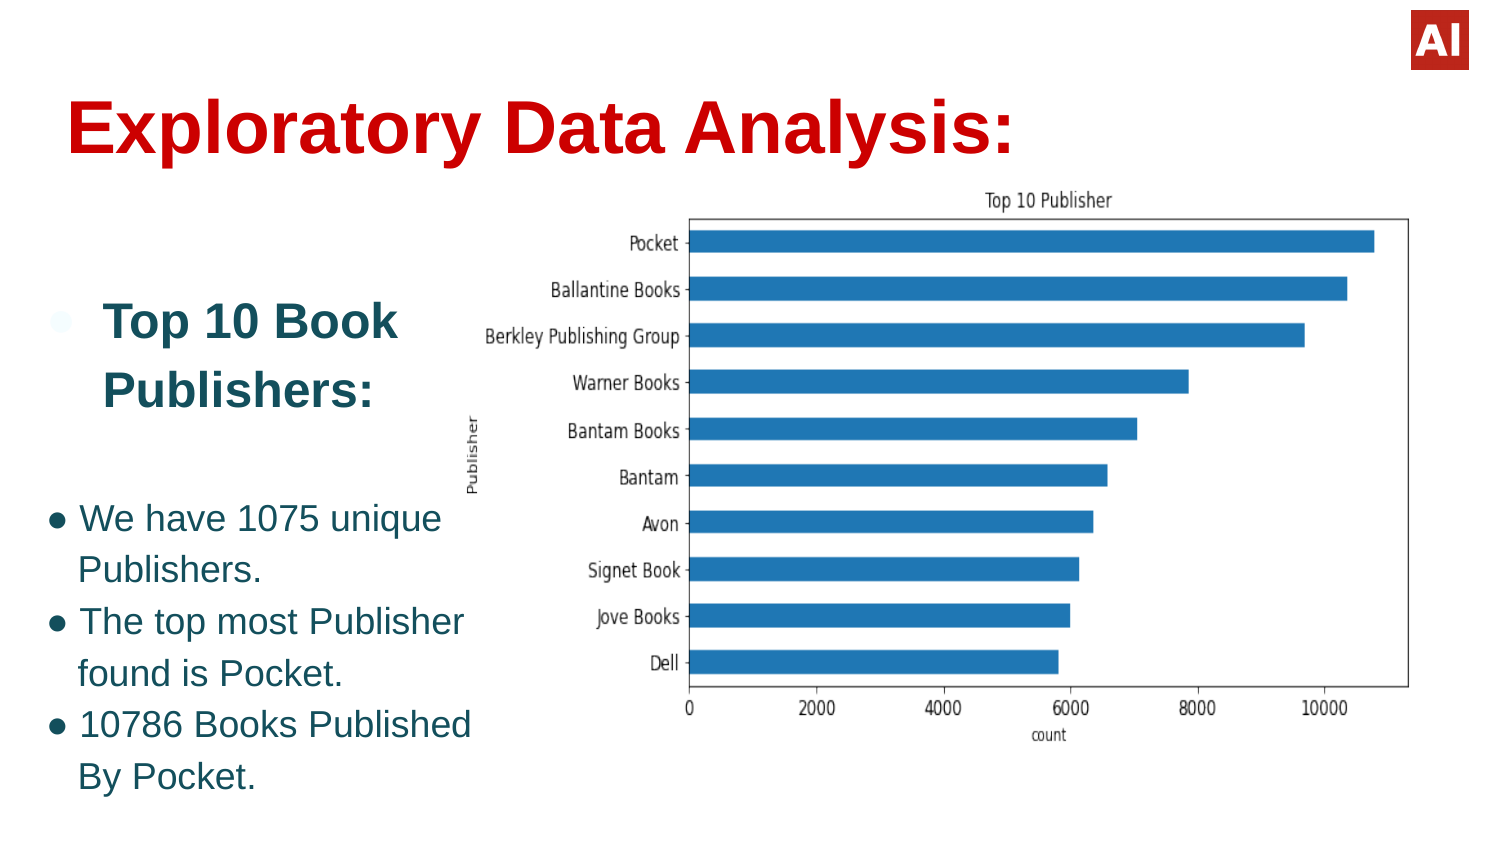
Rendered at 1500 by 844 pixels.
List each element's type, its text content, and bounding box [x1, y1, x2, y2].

title Exploratory Data Analysis: [51, 64, 1449, 158]
picture [1411, 10, 1469, 70]
list Top 10 Book Publishers: ● We have 1075 unique Publishers. ● The top most Publisher found is Pocket. ● 10786 Books Published By Pocket. [12, 264, 539, 826]
picture [457, 179, 1417, 757]
